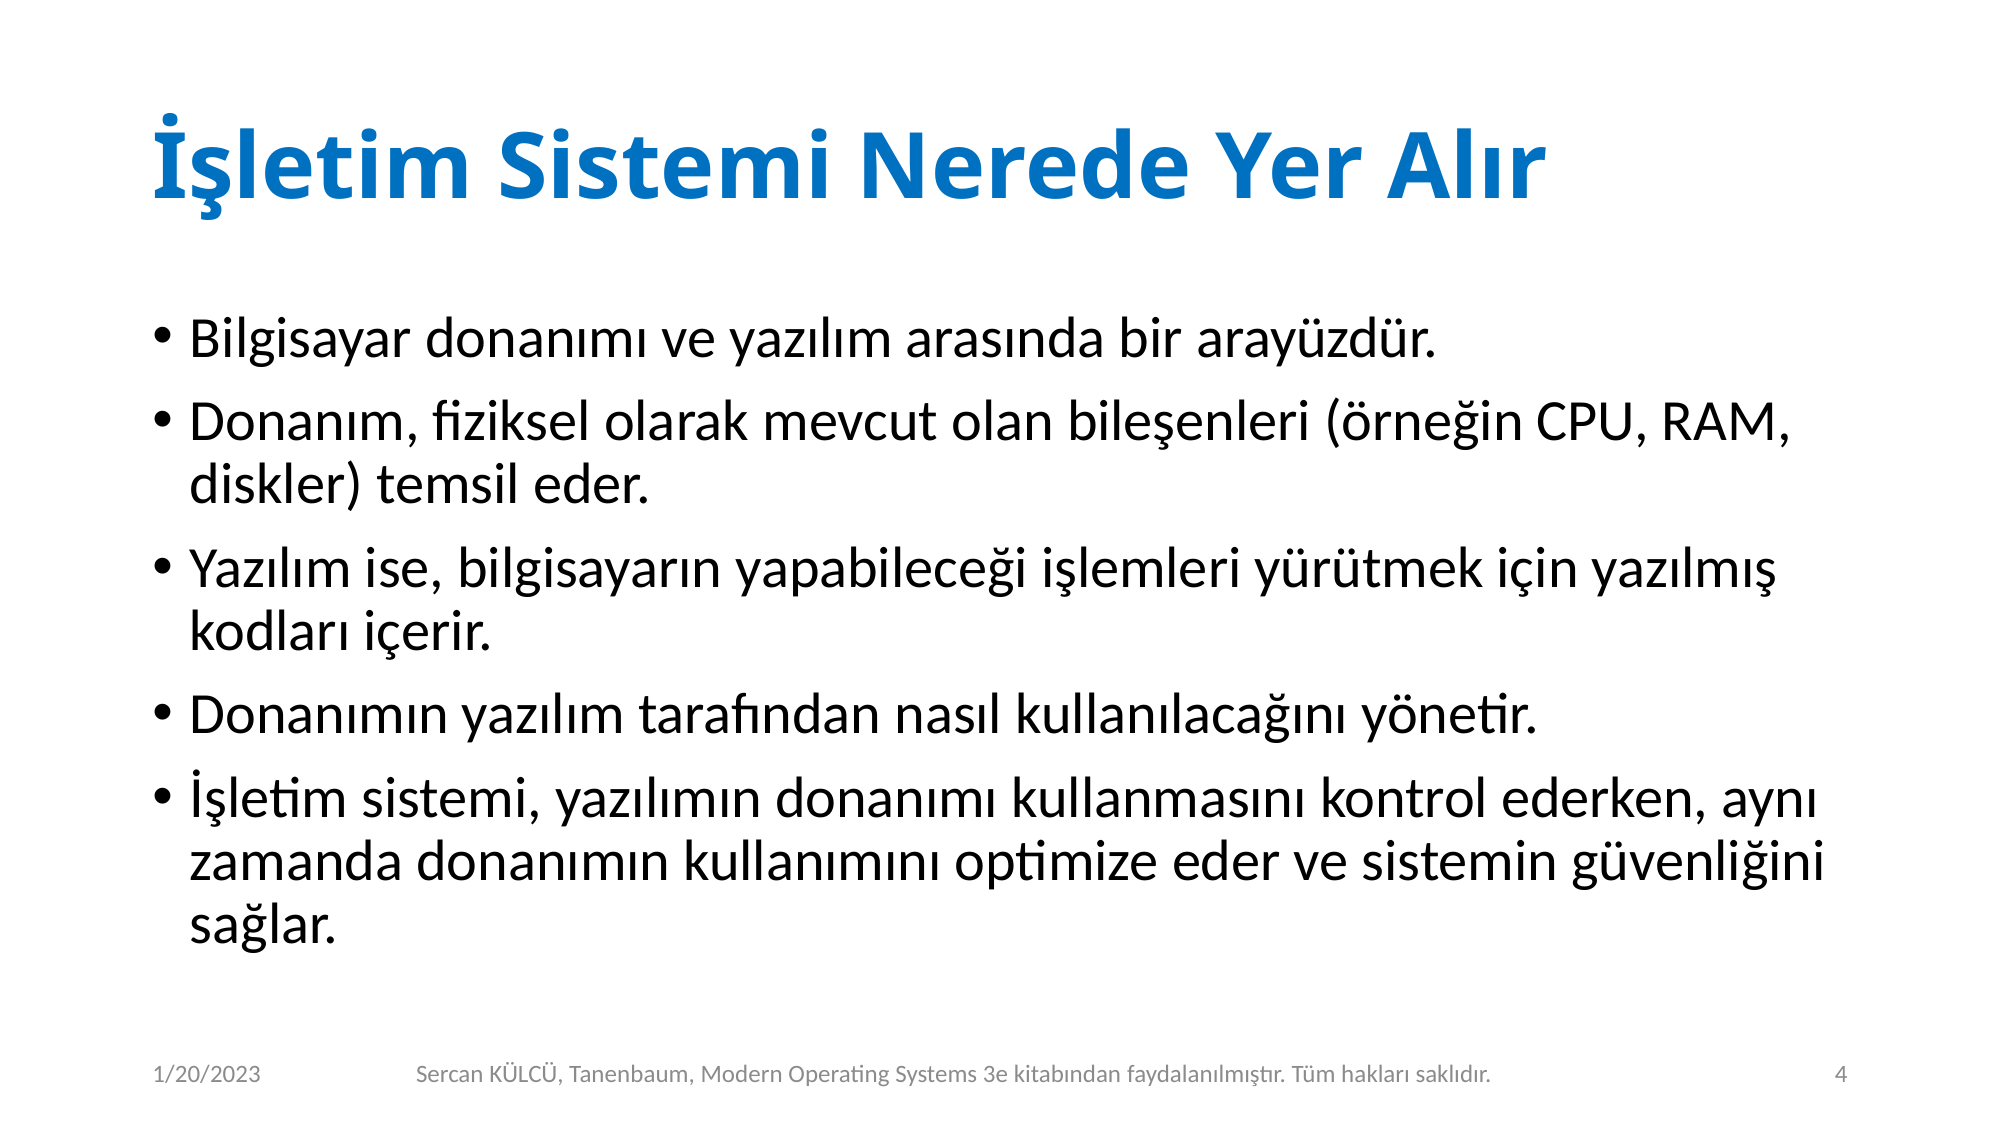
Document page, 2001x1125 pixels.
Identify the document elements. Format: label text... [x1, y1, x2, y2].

list Bilgisayar donanımı ve yazılım arasında bir arayüzdür. Donanım, fiziksel olarak mevcut olan bileşenleri (örneğin CPU, RAM, diskler) temsil eder. Yazılım ise, bilgisayarın yapabileceği işlemleri yürütmek için yazılmış kodları içerir. Donanımın yazılım tarafından nasıl kullanılacağını yönetir. İşletim sistemi, yazılımın donanımı kullanmasını kontrol ederken, aynı zamanda donanımın kullanımını optimize eder ve sistemin güvenliğini sağlar. [137, 299, 1863, 1042]
slide_number 4 [1412, 1042, 1863, 1103]
title İşletim Sistemi Nerede Yer Alır [137, 59, 1863, 278]
footer Sercan KÜLCÜ, Tanenbaum, Modern Operating Systems 3e kitabından faydalanılmıştır. Tüm hakları saklıdır. [386, 1042, 1412, 1103]
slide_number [137, 1042, 386, 1103]
